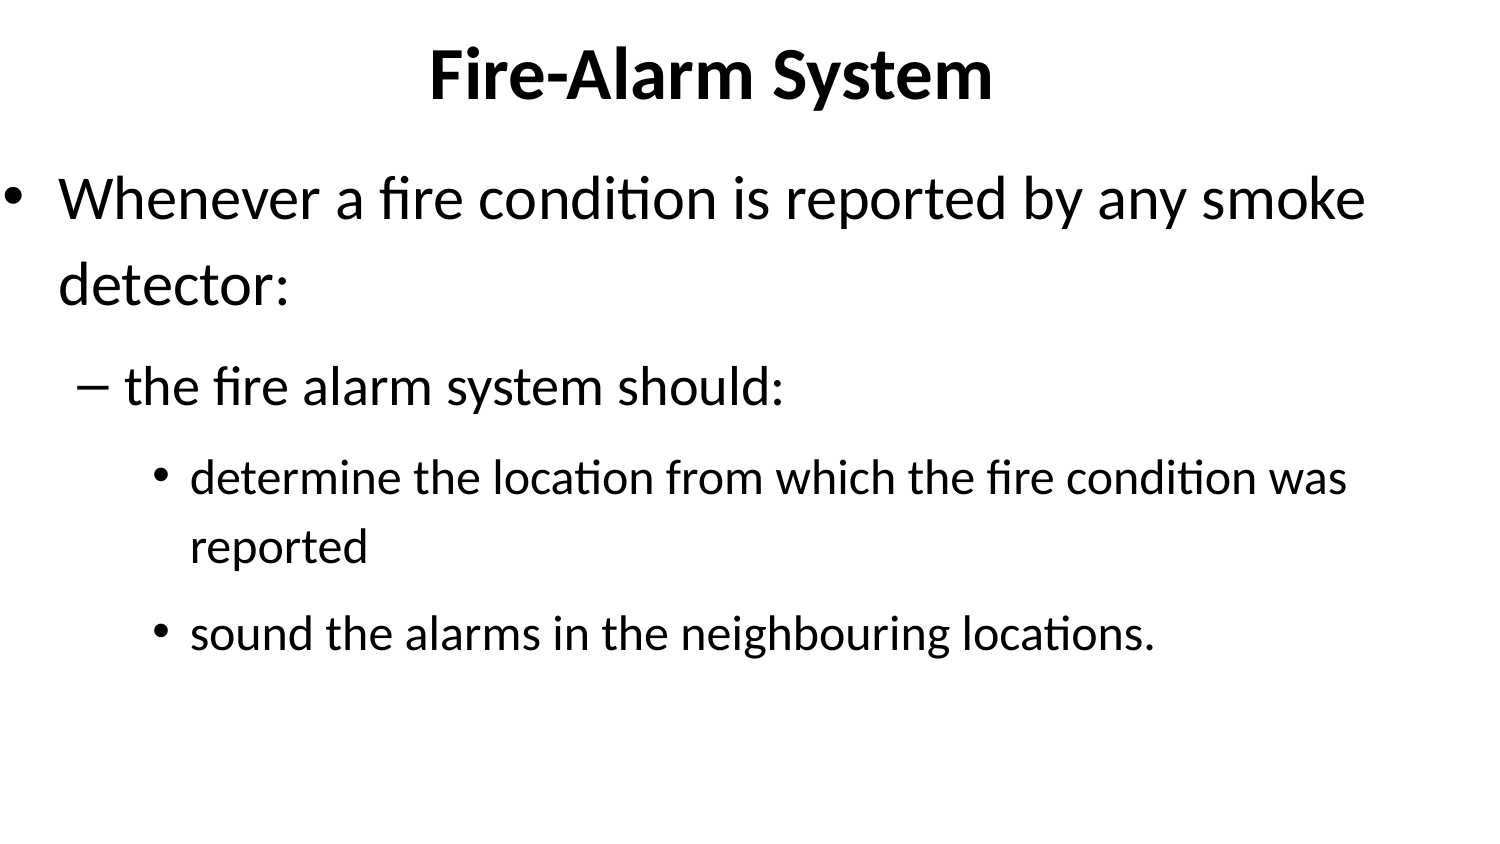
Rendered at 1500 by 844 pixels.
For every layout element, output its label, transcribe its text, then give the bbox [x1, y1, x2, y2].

title Fire-Alarm System [234, 0, 1191, 140]
list Whenever a fire condition is reported by any smoke detector: the fire alarm system should: determine the location from which the fire condition was reported sound the alarms in the neighbouring locations. [0, 140, 1500, 767]
